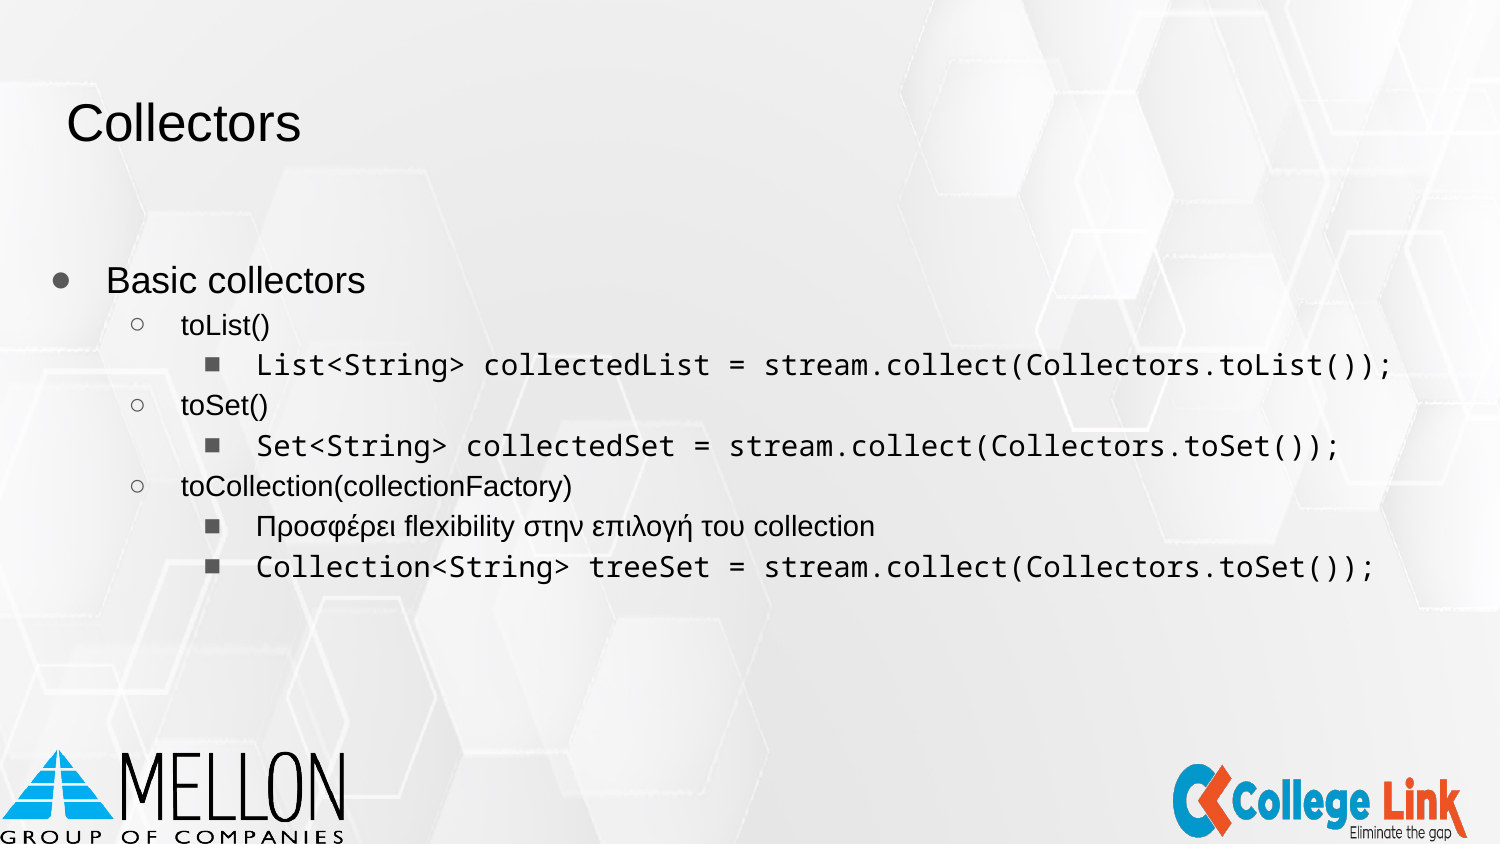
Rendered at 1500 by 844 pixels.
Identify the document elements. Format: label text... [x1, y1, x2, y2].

list Basic collectors toList() List<String> collectedList = stream.collect(Collectors.toList()); toSet() Set<String> collectedSet = stream.collect(Collectors.toSet()); toCollection(collectionFactory) Προσφέρει flexibility στην επιλογή του collection Collection<String> treeSet = stream.collect(Collectors.toSet()); [15, 189, 1449, 750]
picture [0, 0, 1500, 844]
title Collectors [51, 72, 1449, 167]
